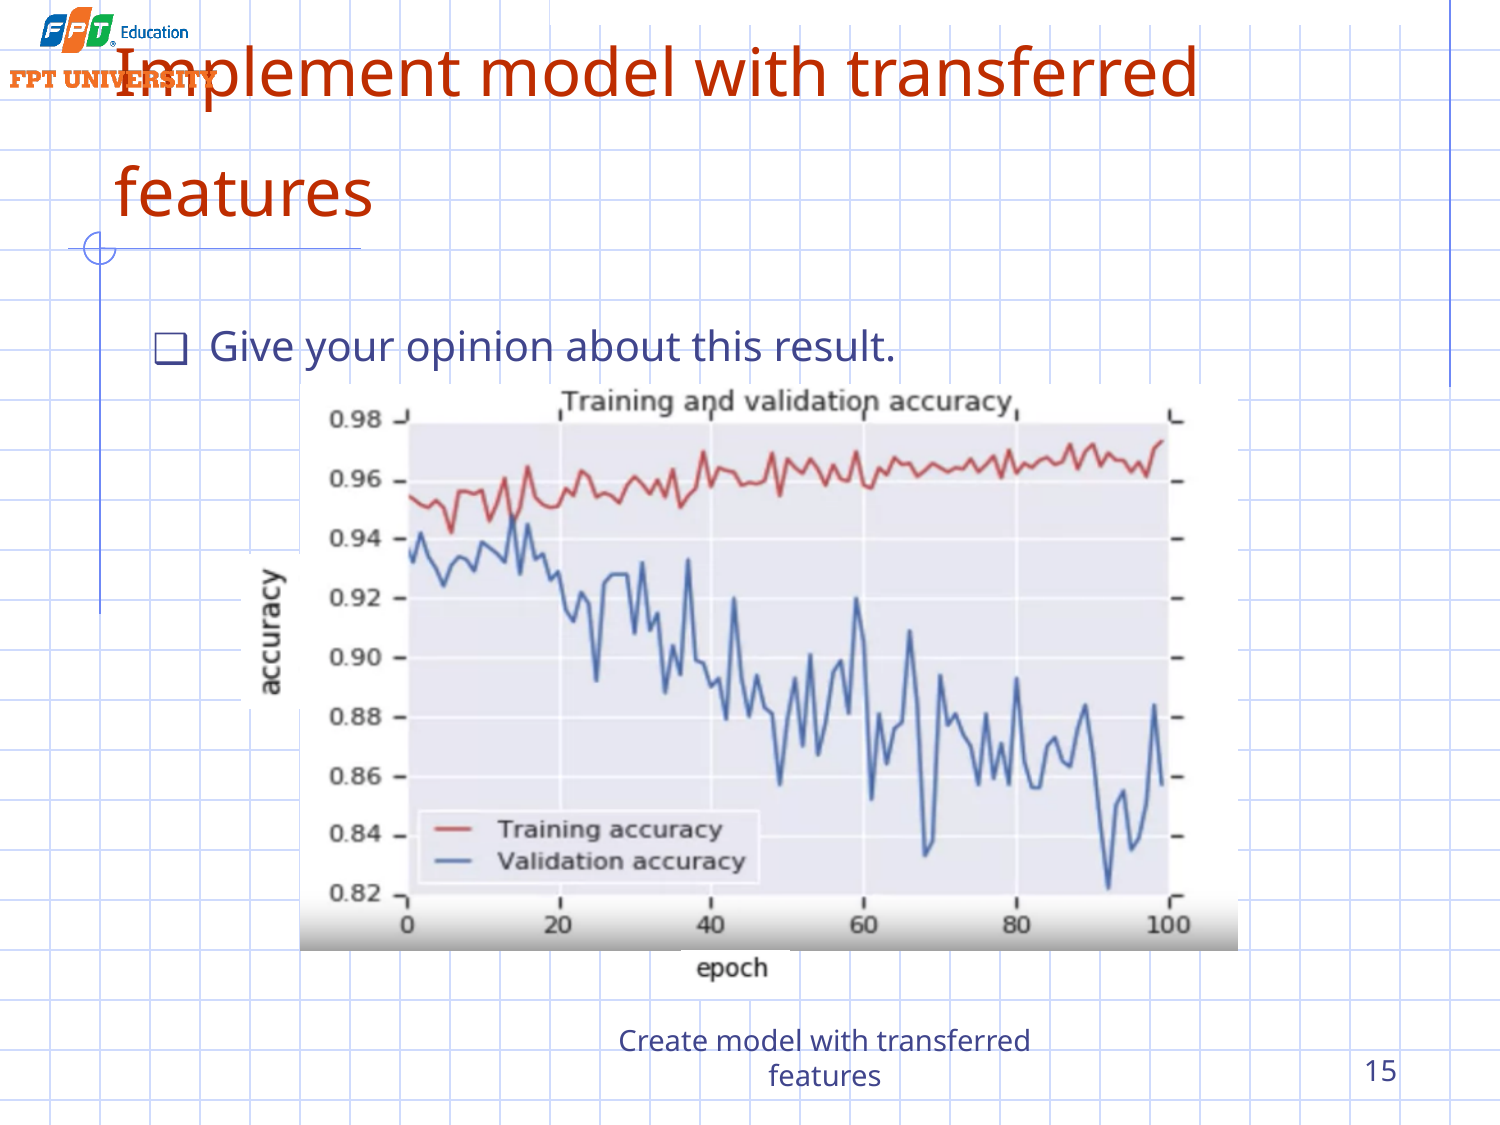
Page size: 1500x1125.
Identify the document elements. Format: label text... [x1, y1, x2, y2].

title Implement model with transferred features [99, 50, 1463, 238]
picture [241, 384, 1238, 999]
text_box 15 [1099, 1024, 1413, 1100]
picture [10, 6, 217, 88]
text_box Create model with transferred features [587, 1024, 1063, 1100]
list Give your opinion about this result. [137, 287, 1375, 988]
